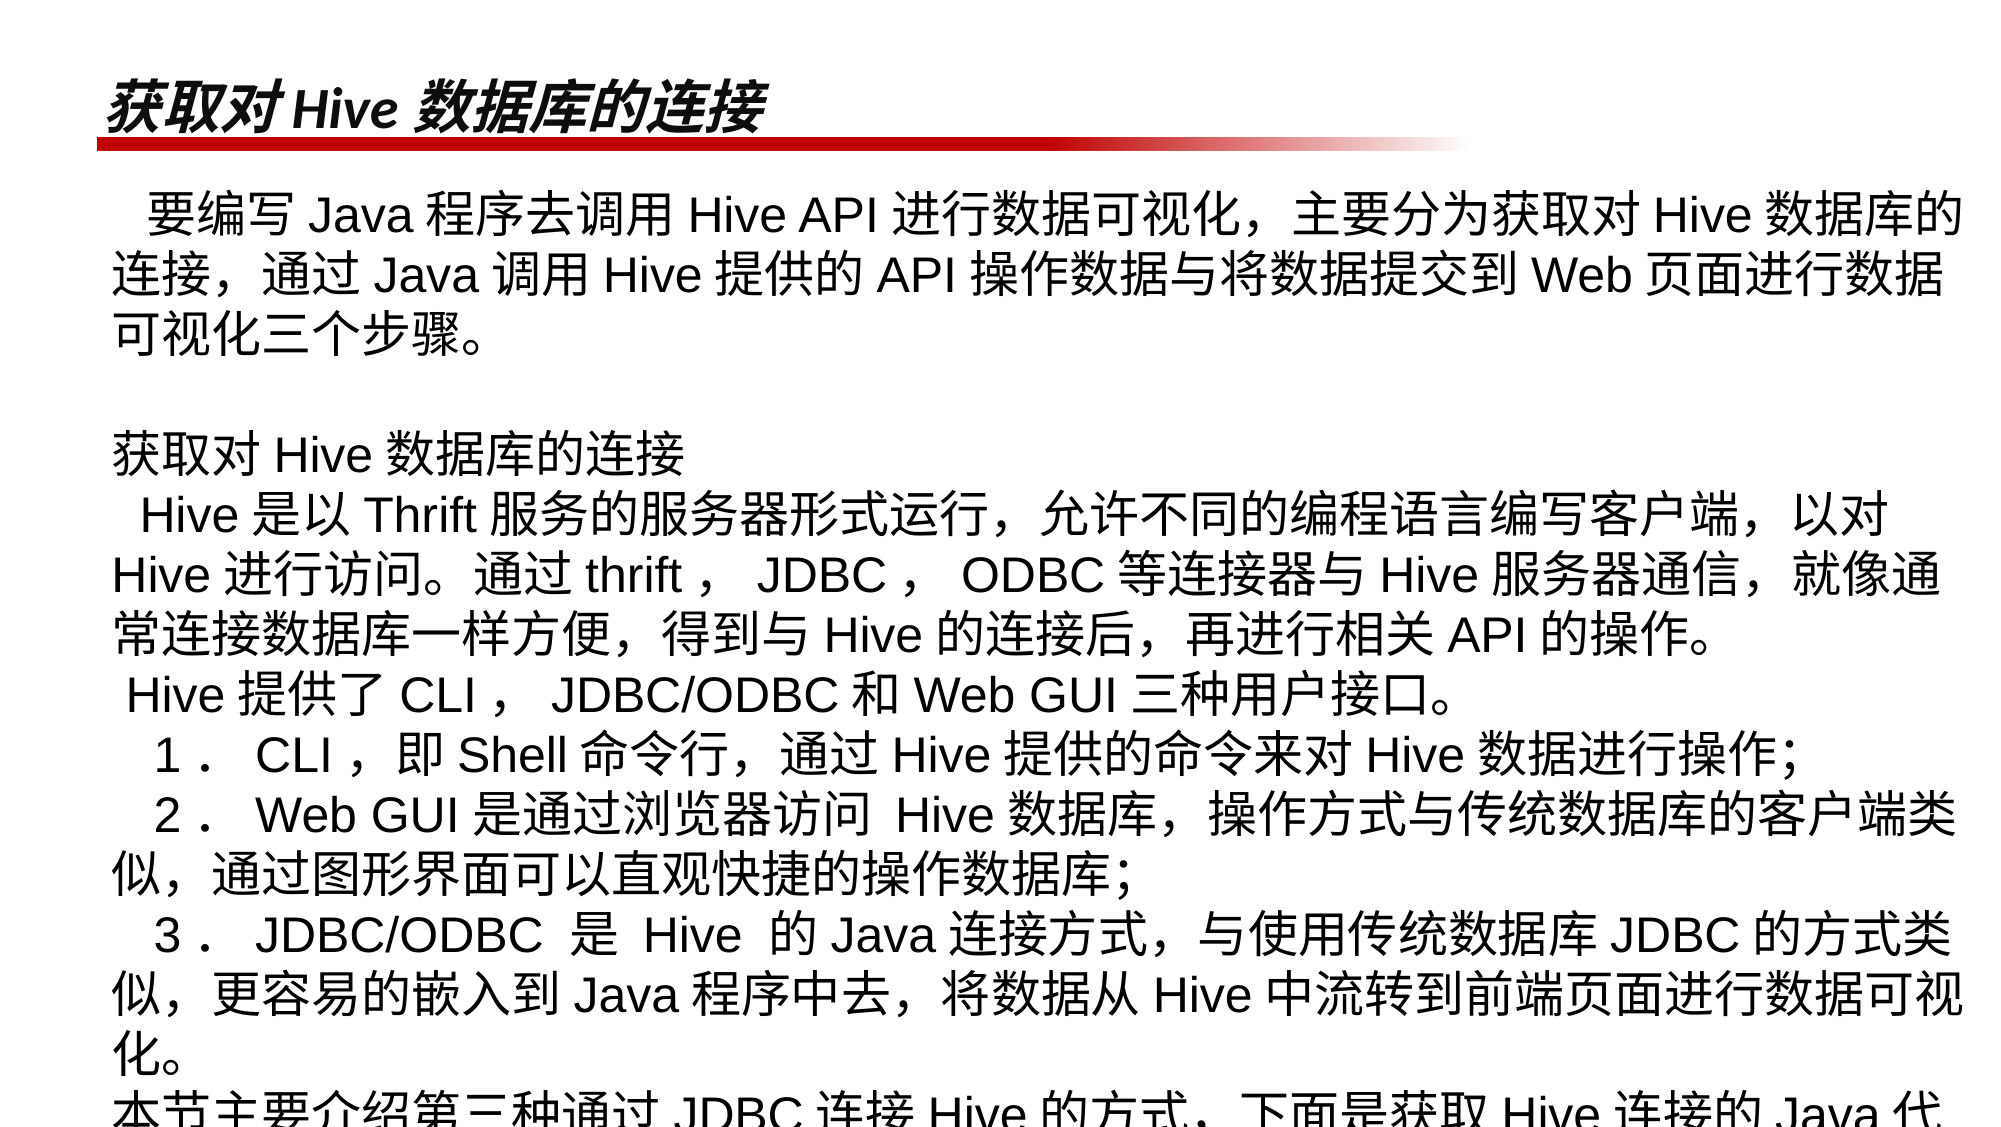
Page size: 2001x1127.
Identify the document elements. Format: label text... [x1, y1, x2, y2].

text_box 要编写Java程序去调用Hive API进行数据可视化，主要分为获取对Hive数据库的连接，通过Java调用Hive提供的API操作数据与将数据提交到Web页面进行数据可视化三个步骤。 获取对Hive数据库的连接 Hive是以Thrift服务的服务器形式运行，允许不同的编程语言编写客户端，以对Hive进行访问。通过thrift，JDBC，ODBC等连接器与Hive服务器通信，就像通常连接数据库一样方便，得到与Hive的连接后，再进行相关API的操作。 Hive提供了CLI，JDBC/ODBC和Web GUI三种用户接口。 1．CLI，即Shell命令行，通过Hive提供的命令来对Hive数据进行操作； 2．Web GUI是通过浏览器访问 Hive数据库，操作方式与传统数据库的客户端类似，通过图形界面可以直观快捷的操作数据库； 3．JDBC/ODBC 是 Hive 的Java连接方式，与使用传统数据库JDBC的方式类似，更容易的嵌入到Java程序中去，将数据从Hive中流转到前端页面进行数据可视化。 本节主要介绍第三种通过JDBC连接Hive的方式，下面是获取Hive连接的Java代码。 [96, 175, 2000, 1127]
text_box [96, 137, 102, 151]
title 获取对Hive数据库的连接 [102, 70, 1899, 259]
